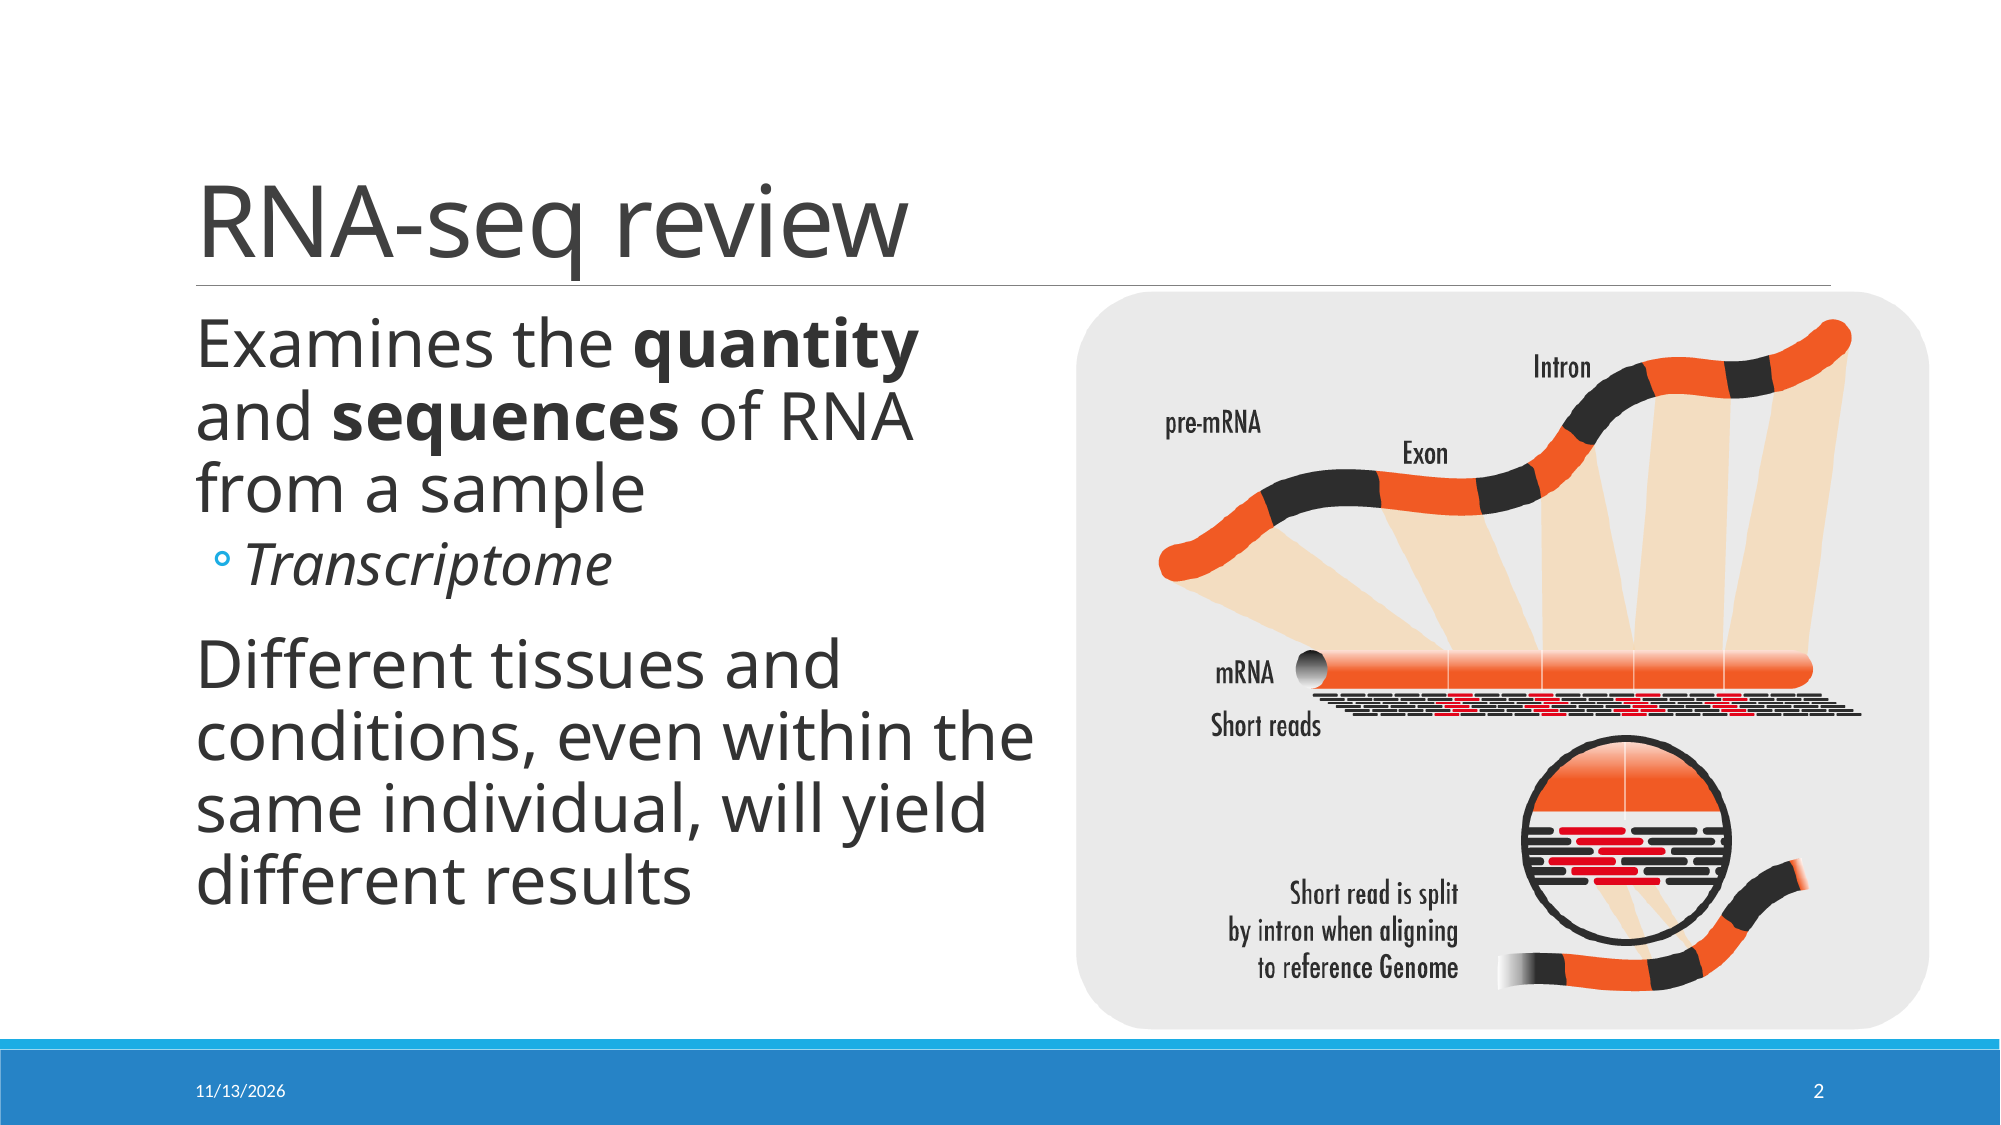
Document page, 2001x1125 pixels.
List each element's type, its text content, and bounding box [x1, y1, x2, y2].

text_box Examines the quantity and sequences of RNA from a sample Transcriptome Different tissues and conditions, even within the same individual, will yield different results [179, 302, 1044, 1014]
slide_number 22-Oct-2020 [180, 1059, 586, 1120]
title RNA-seq review [180, 47, 1830, 285]
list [1070, 289, 1936, 1037]
slide_number 2 [1624, 1059, 1840, 1120]
